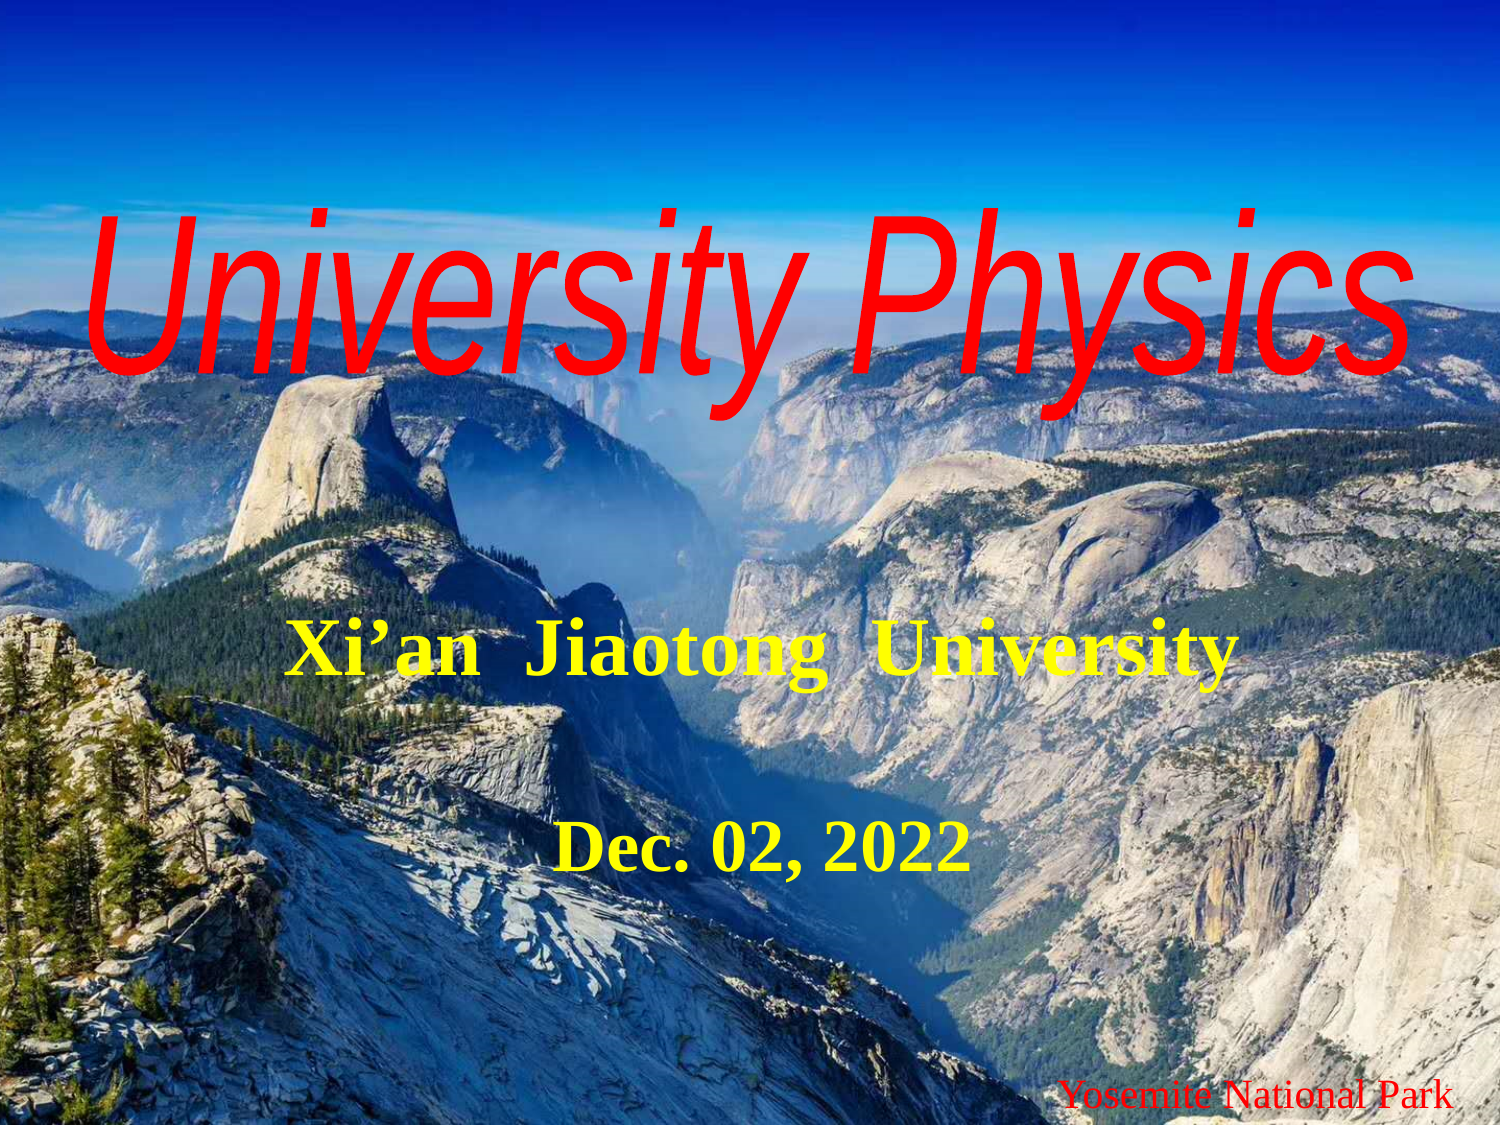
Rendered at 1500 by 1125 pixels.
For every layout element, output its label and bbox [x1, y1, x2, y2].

text_box [0, 0, 1500, 1125]
